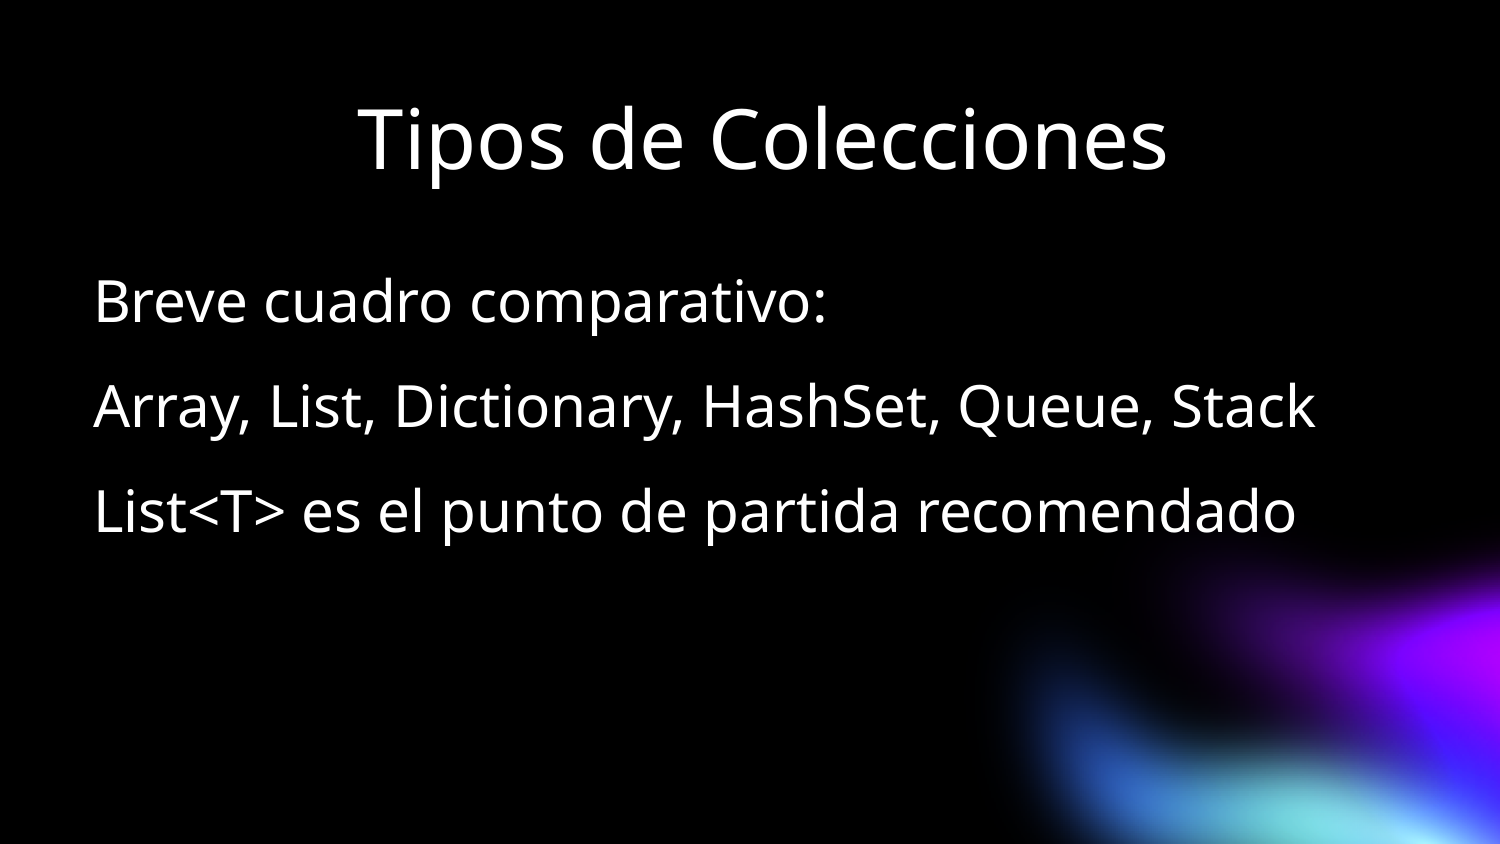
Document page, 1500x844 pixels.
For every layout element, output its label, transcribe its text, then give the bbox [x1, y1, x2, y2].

picture [0, 0, 1500, 844]
text_box Breve cuadro comparativo: Array, List, Dictionary, HashSet, Queue, Stack List<T> es el punto de partida recomendado [78, 221, 1421, 552]
text_box Tipos de Colecciones [83, 80, 1445, 201]
